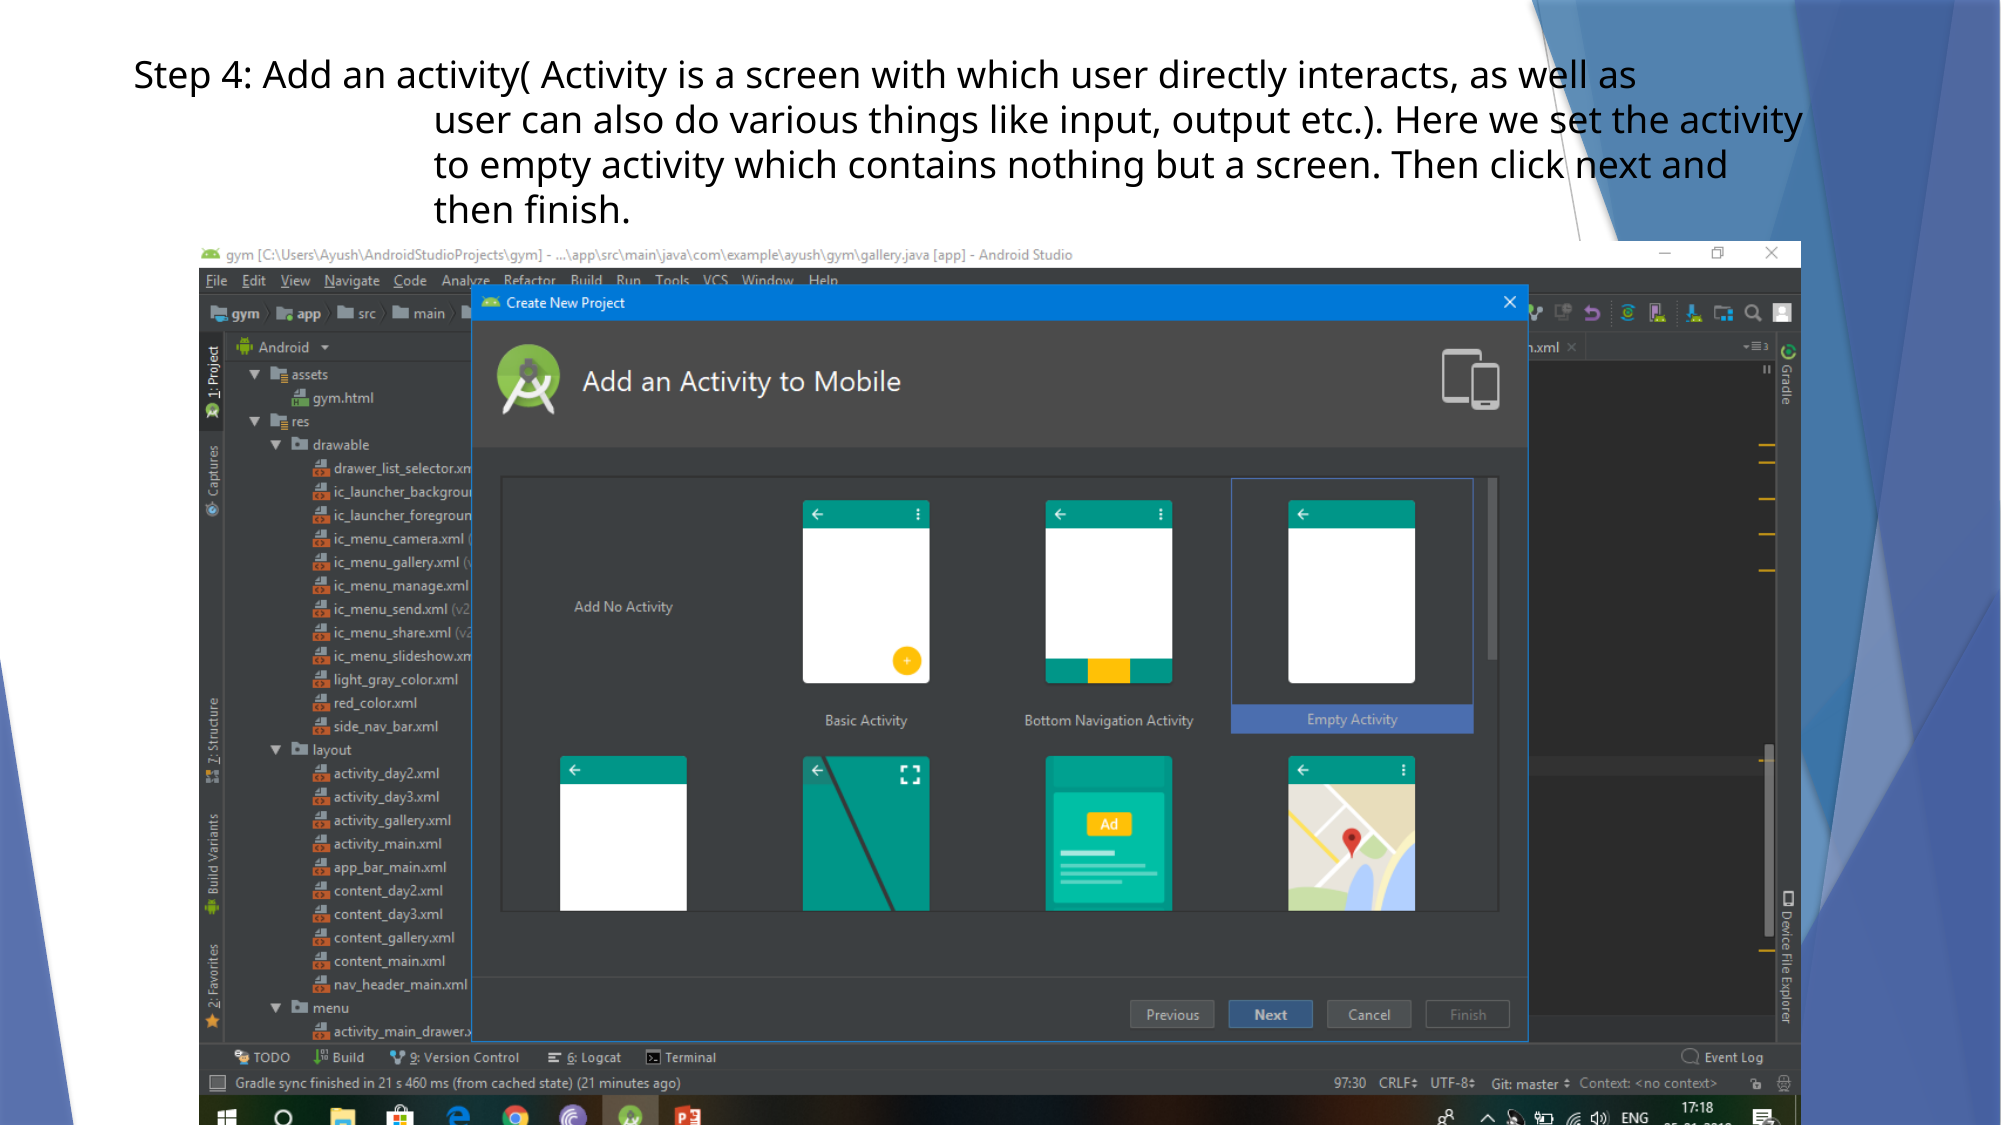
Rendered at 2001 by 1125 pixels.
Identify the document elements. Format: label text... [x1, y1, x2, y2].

picture [199, 240, 1801, 1125]
text_box Step 4: Add an activity( Activity is a screen with which user directly interacts, as well as user can also do various things like input, output etc.). Here we set the activity to empty activity which contains nothing but a screen. Then click next and then finish. [118, 44, 1820, 239]
